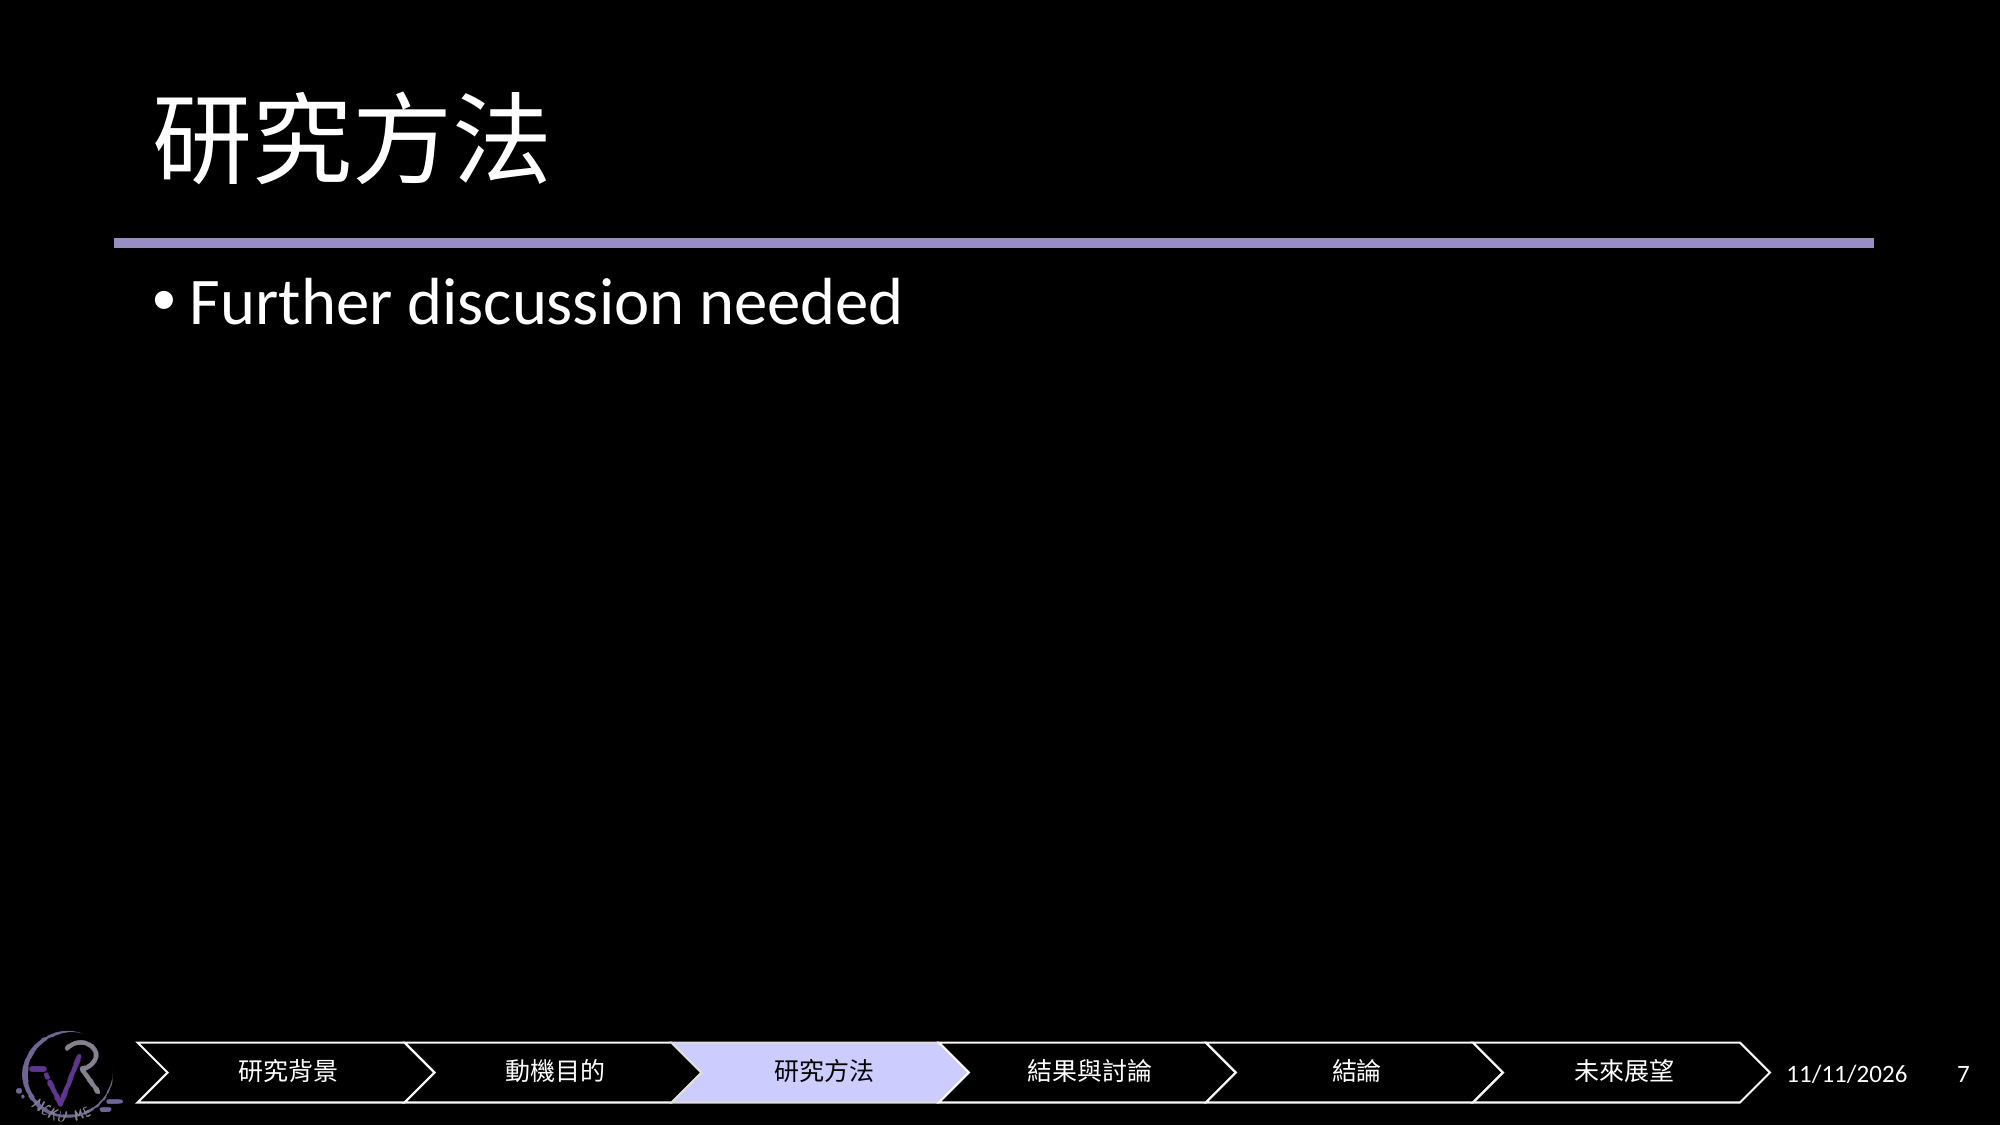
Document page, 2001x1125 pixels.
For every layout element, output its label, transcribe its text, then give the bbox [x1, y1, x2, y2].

slide_number 7 [1927, 1042, 1985, 1103]
picture [15, 1030, 137, 1122]
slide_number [1771, 1042, 1927, 1103]
title 研究方法 [137, 59, 1863, 229]
list Further discussion needed [137, 259, 1863, 1031]
